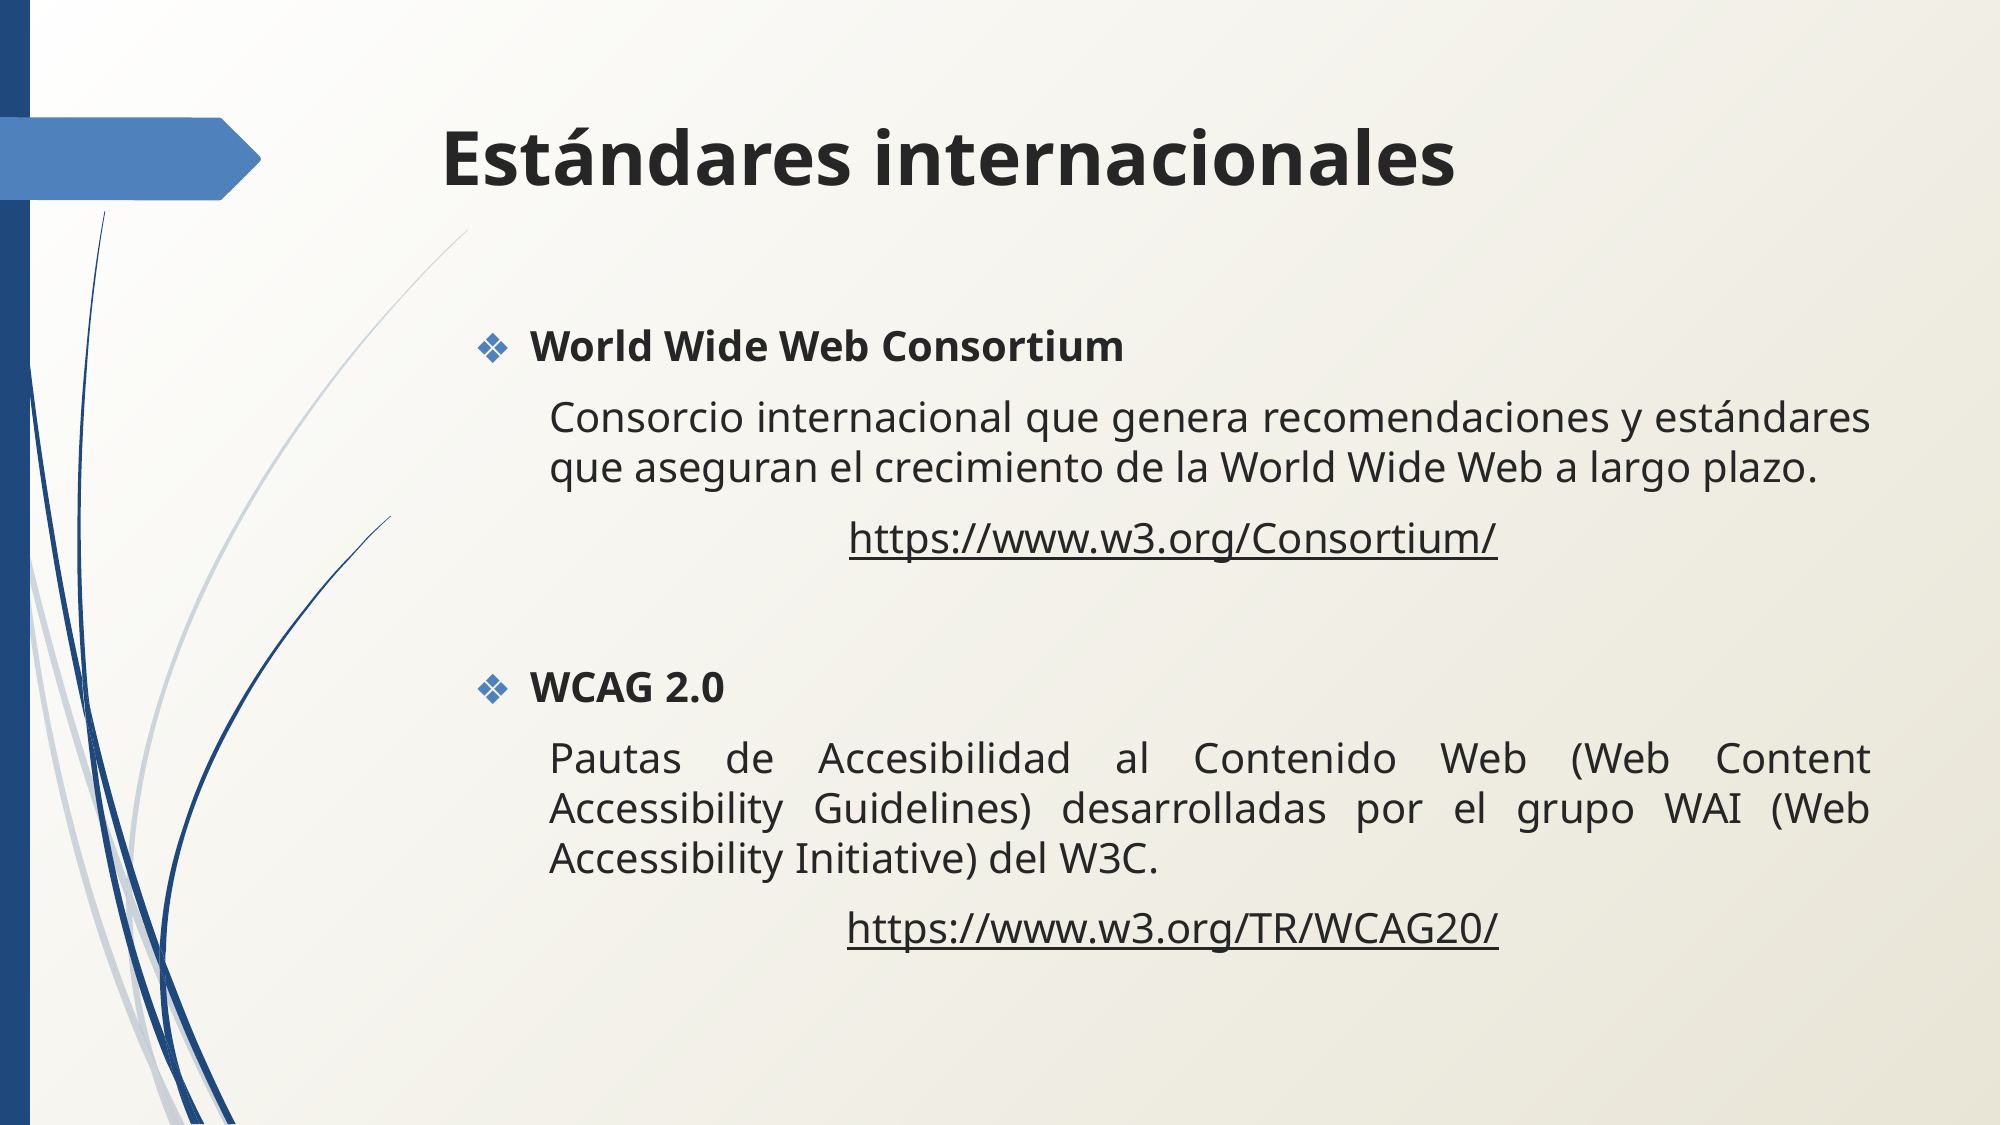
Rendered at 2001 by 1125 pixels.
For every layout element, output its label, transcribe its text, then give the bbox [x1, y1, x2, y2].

title Estándares internacionales [425, 102, 1888, 313]
list World Wide Web Consortium Consorcio internacional que genera recomendaciones y estándares que aseguran el crecimiento de la World Wide Web a largo plazo. https://www.w3.org/Consortium/ WCAG 2.0 Pautas de Accesibilidad al Contenido Web (Web Content Accessibility Guidelines) desarrolladas por el grupo WAI (Web Accessibility Initiative) del W3C. https://www.w3.org/TR/WCAG20/ [459, 312, 1888, 1029]
